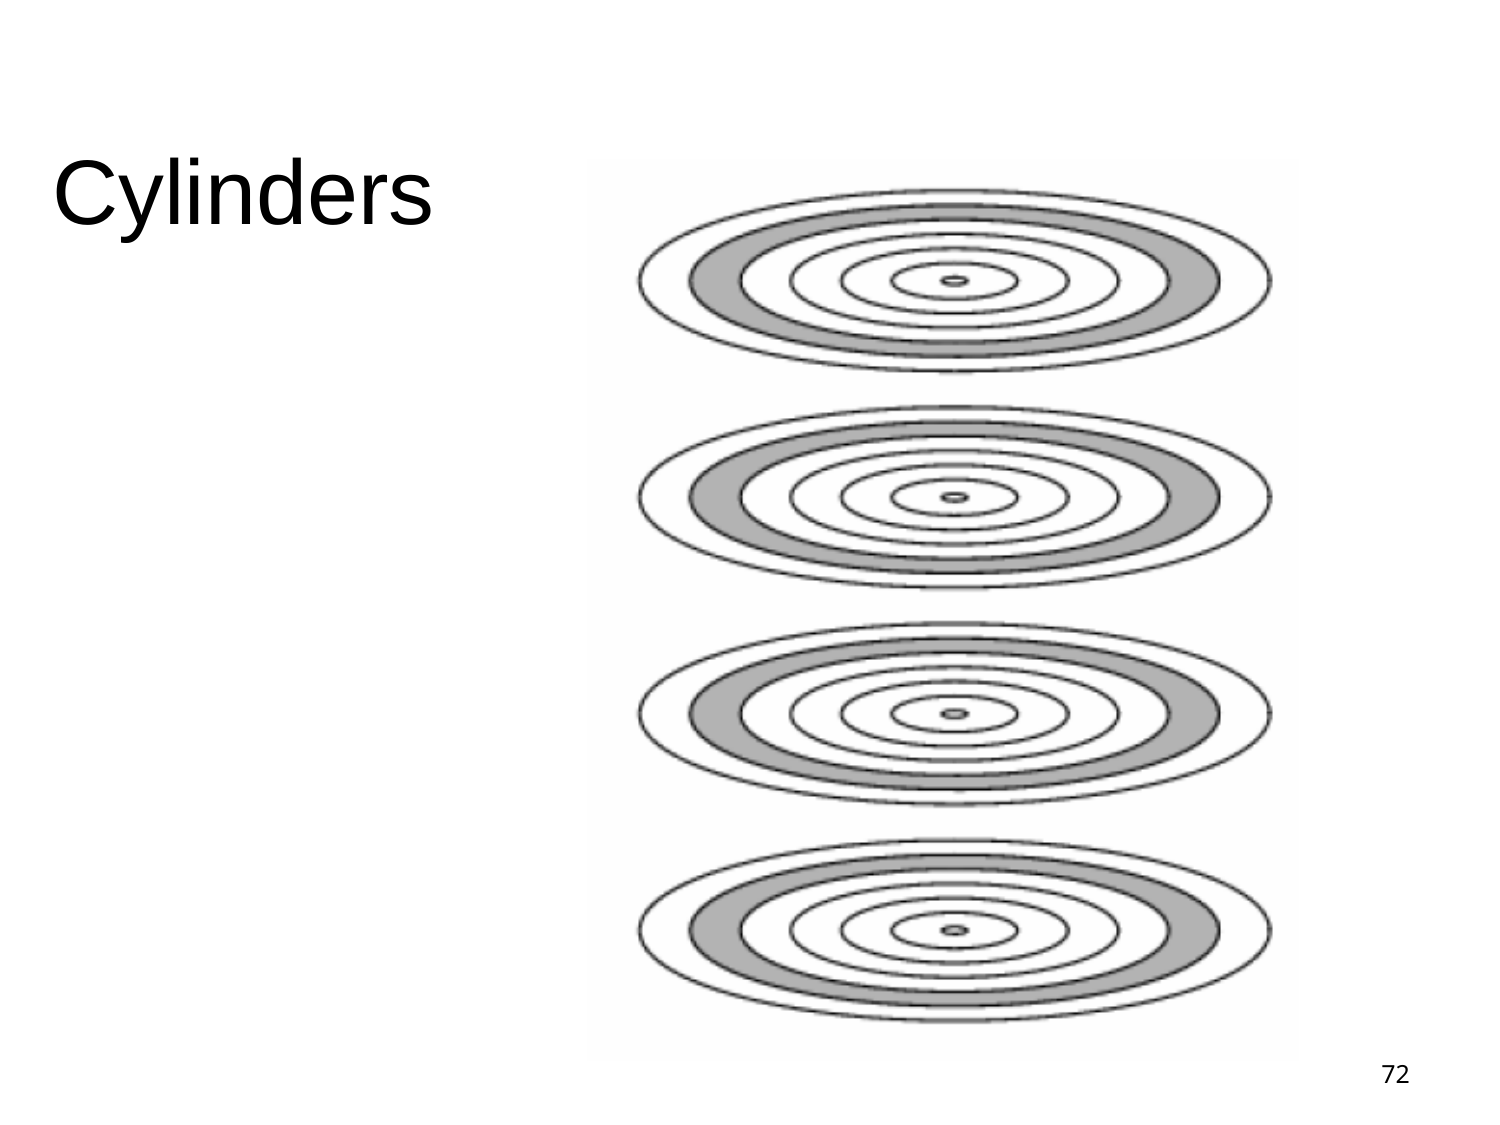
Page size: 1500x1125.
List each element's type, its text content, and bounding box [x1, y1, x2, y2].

picture [587, 149, 1326, 1062]
slide_number ‹#› [1074, 1025, 1425, 1100]
title Cylinders [37, 75, 1475, 300]
